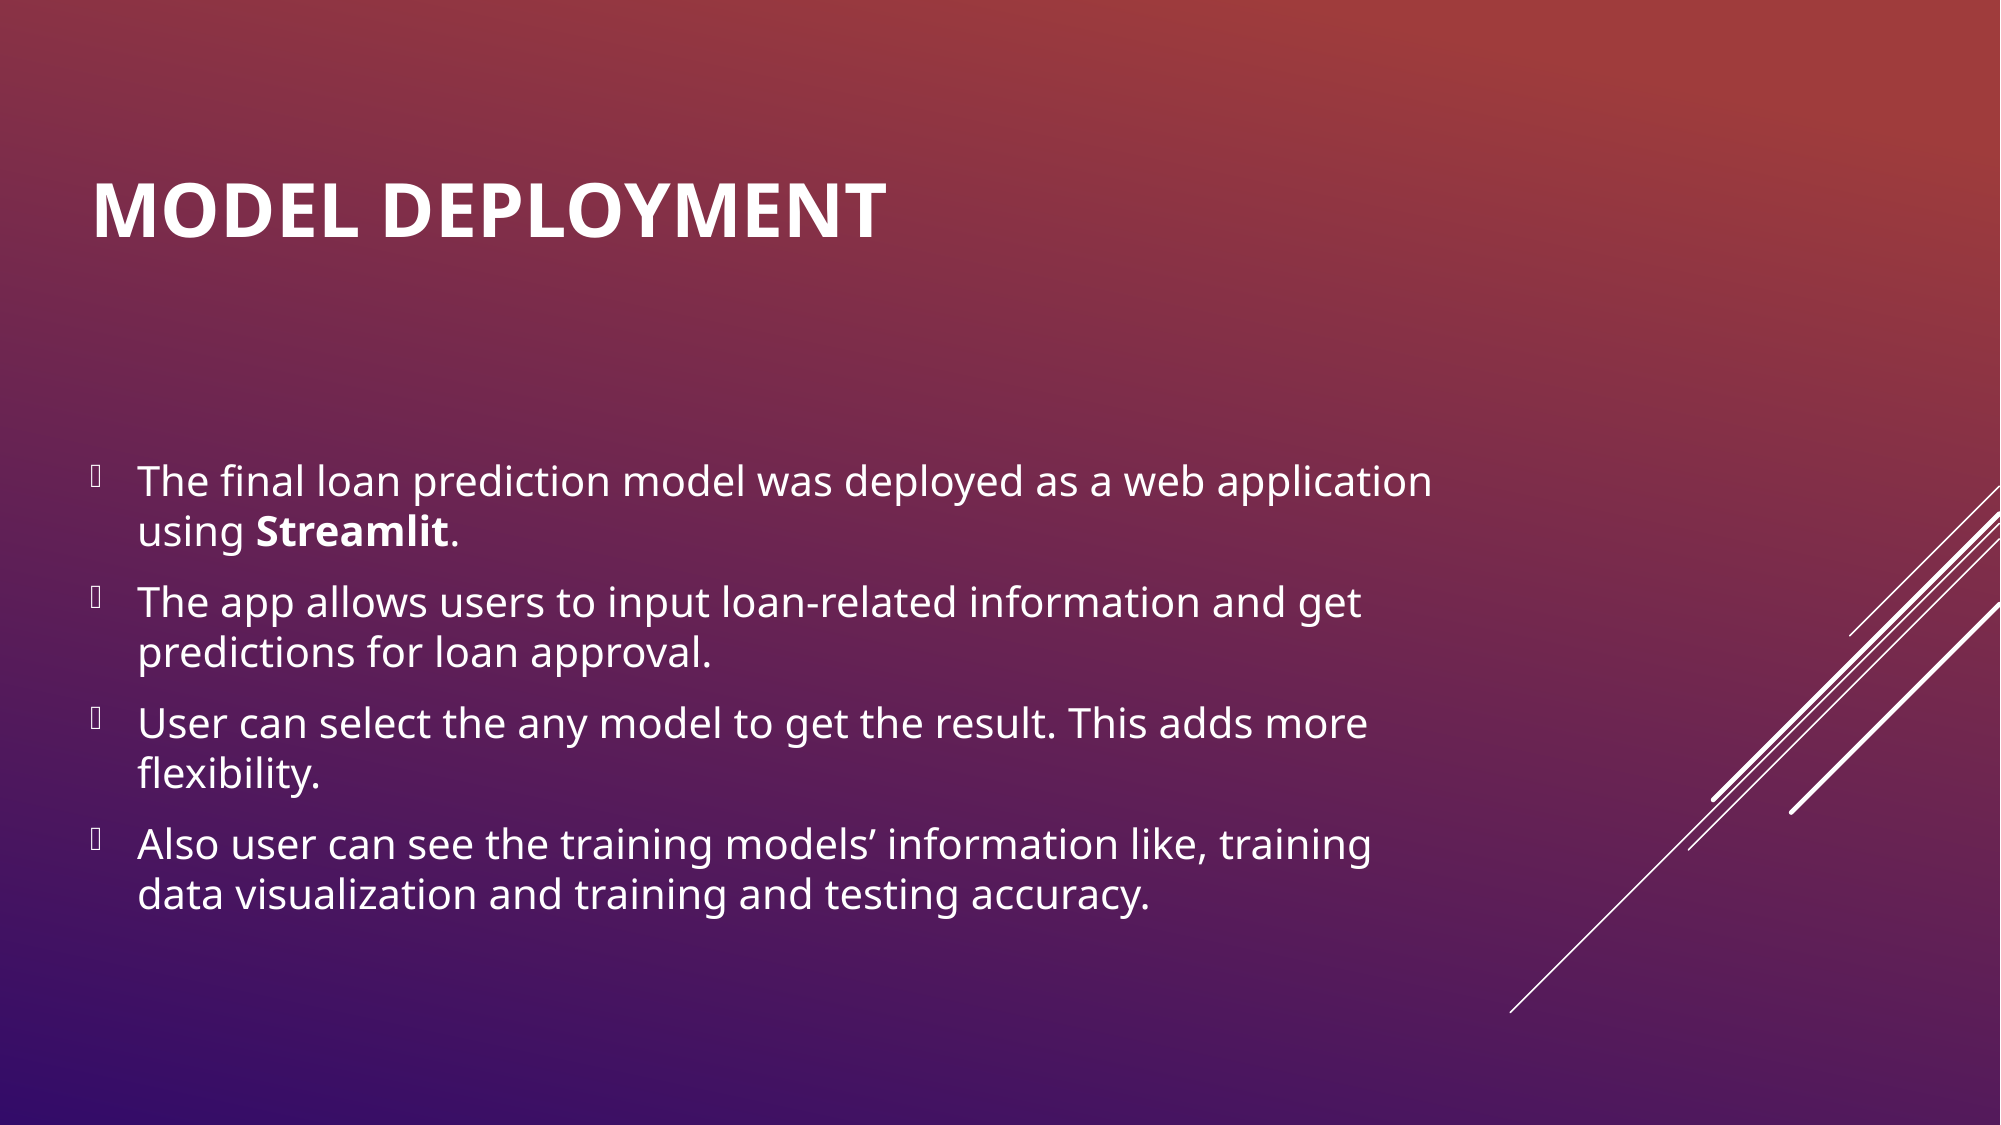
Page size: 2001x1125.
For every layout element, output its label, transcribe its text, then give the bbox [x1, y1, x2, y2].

list The final loan prediction model was deployed as a web application using Streamlit. The app allows users to input loan-related information and get predictions for loan approval. User can select the any model to get the result. This adds more flexibility. Also user can see the training models’ information like, training data visualization and training and testing accuracy. [75, 331, 1476, 1041]
title Model Deployment [75, 84, 1476, 331]
